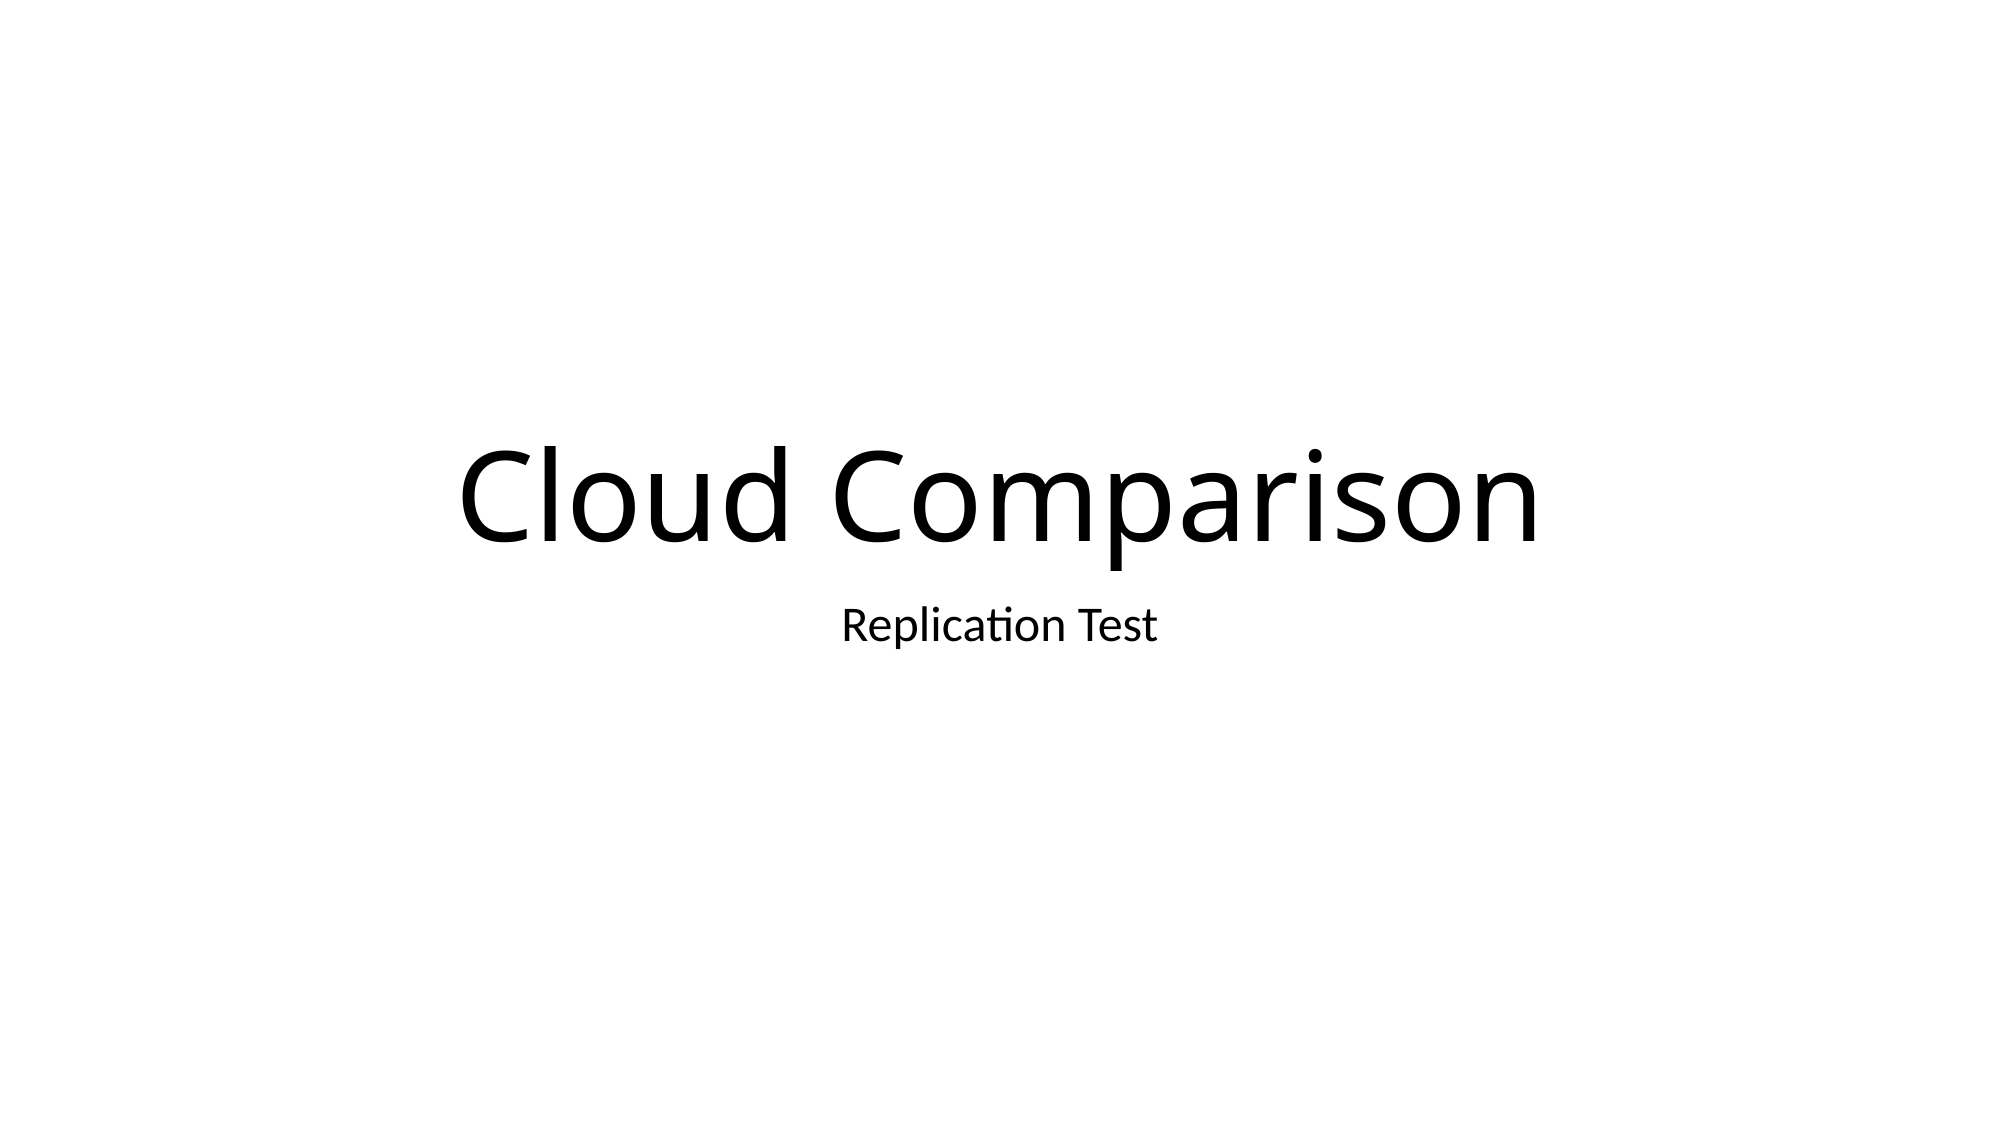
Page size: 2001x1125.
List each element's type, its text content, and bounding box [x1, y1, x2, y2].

title Cloud Comparison [249, 184, 1750, 576]
subtitle Replication Test [249, 590, 1750, 863]
